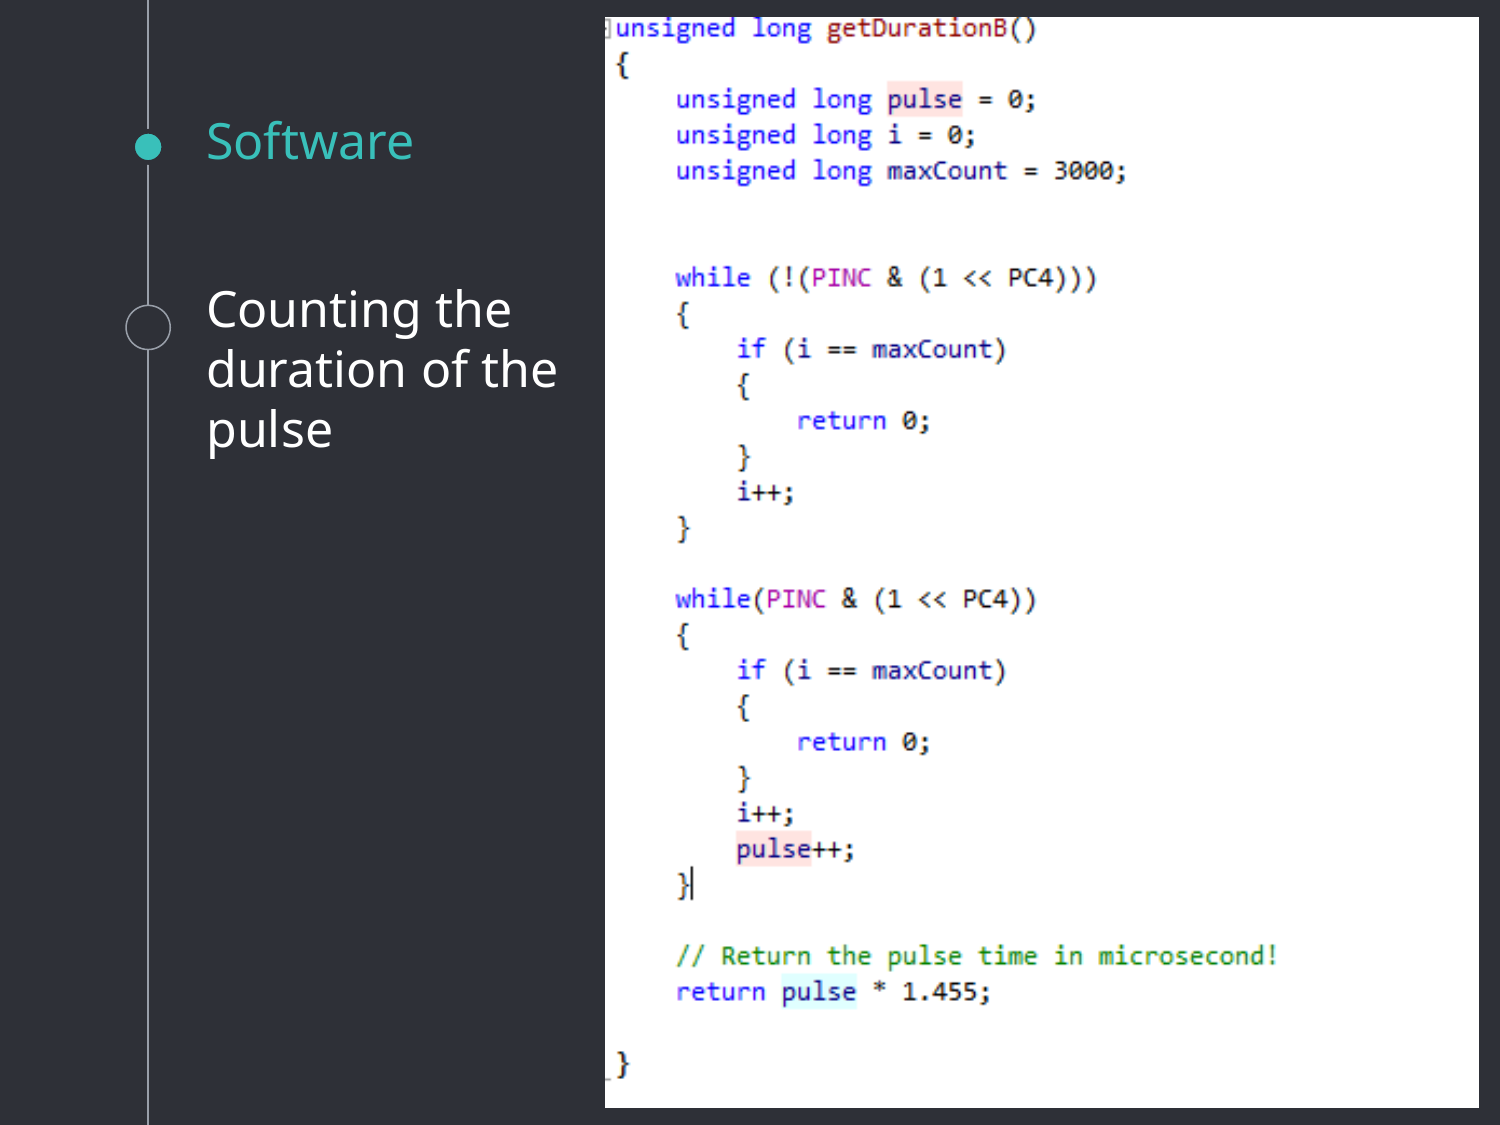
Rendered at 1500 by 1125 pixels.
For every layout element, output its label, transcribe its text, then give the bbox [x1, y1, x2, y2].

picture [605, 17, 1479, 1108]
title Software [191, 109, 600, 185]
list Counting the duration of the pulse [191, 262, 600, 1078]
